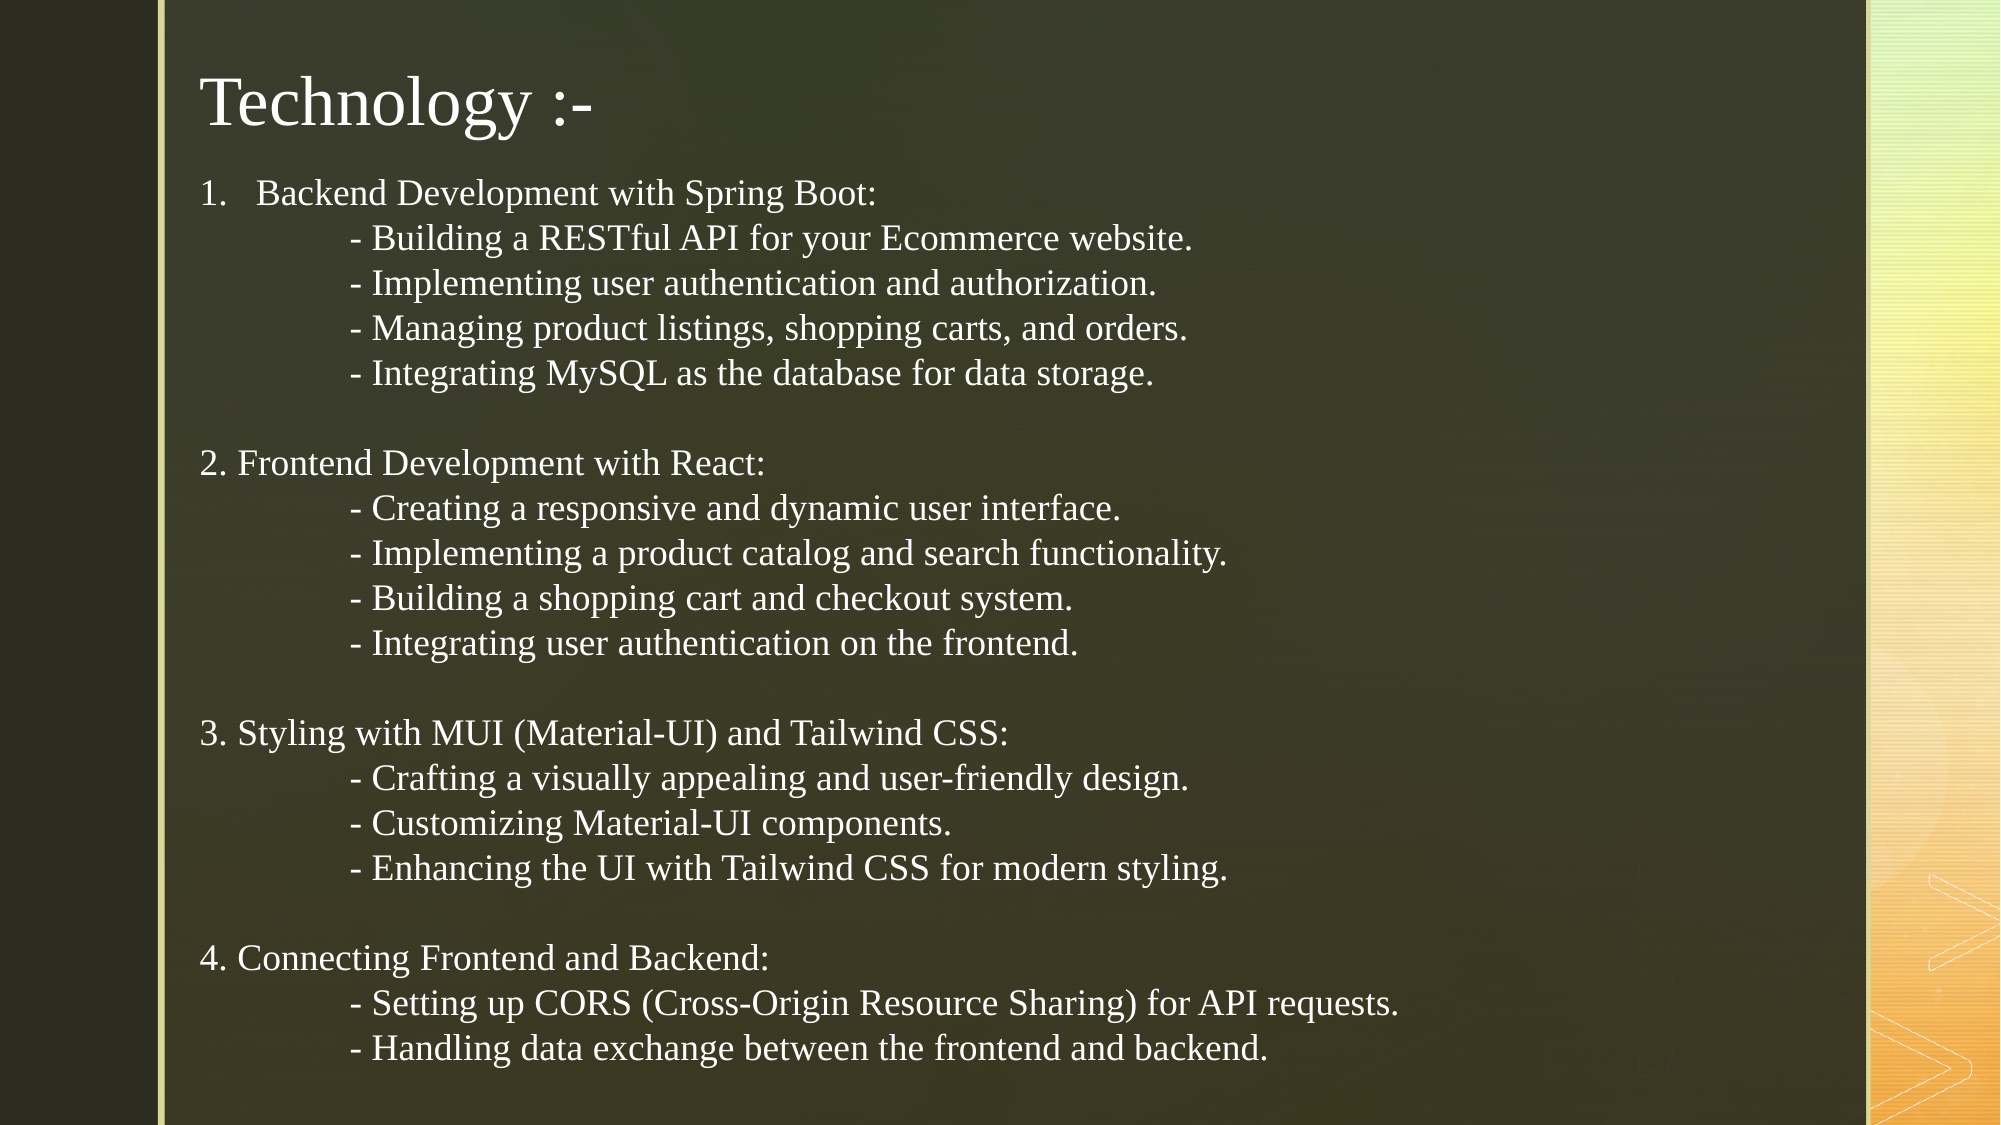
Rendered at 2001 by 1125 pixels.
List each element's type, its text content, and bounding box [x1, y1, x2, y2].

text_box Backend Development with Spring Boot: - Building a RESTful API for your Ecommerce website. - Implementing user authentication and authorization. - Managing product listings, shopping carts, and orders. - Integrating MySQL as the database for data storage. 2. Frontend Development with React: - Creating a responsive and dynamic user interface. - Implementing a product catalog and search functionality. - Building a shopping cart and checkout system. - Integrating user authentication on the frontend. 3. Styling with MUI (Material-UI) and Tailwind CSS: - Crafting a visually appealing and user-friendly design. - Customizing Material-UI components. - Enhancing the UI with Tailwind CSS for modern styling. 4. Connecting Frontend and Backend: - Setting up CORS (Cross-Origin Resource Sharing) for API requests. - Handling data exchange between the frontend and backend. [184, 160, 1834, 1076]
text_box Technology :- [184, 47, 1382, 147]
picture [1871, 0, 2001, 1125]
